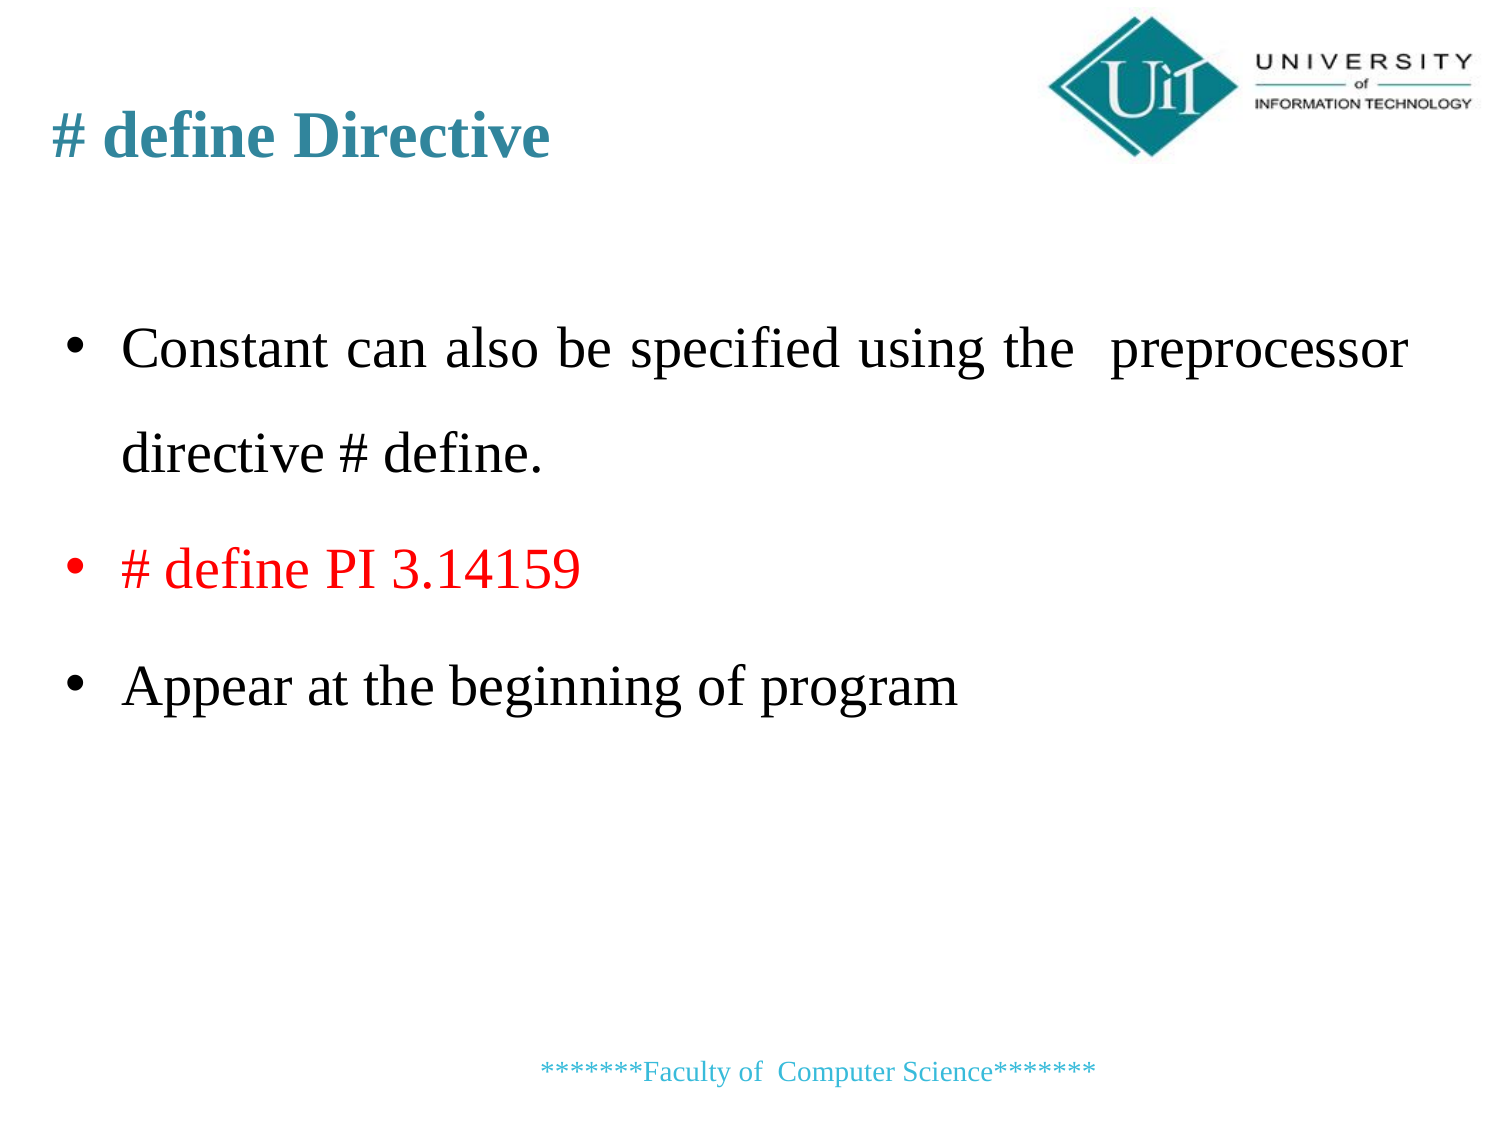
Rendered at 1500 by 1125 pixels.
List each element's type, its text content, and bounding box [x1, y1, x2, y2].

list Constant can also be specified using the preprocessor directive # define. # define PI 3.14159 Appear at the beginning of program [50, 267, 1425, 1005]
picture [1037, 7, 1498, 164]
title # define Directive [37, 37, 1038, 225]
footer *******Faculty of Computer Science******* [512, 1037, 1125, 1103]
